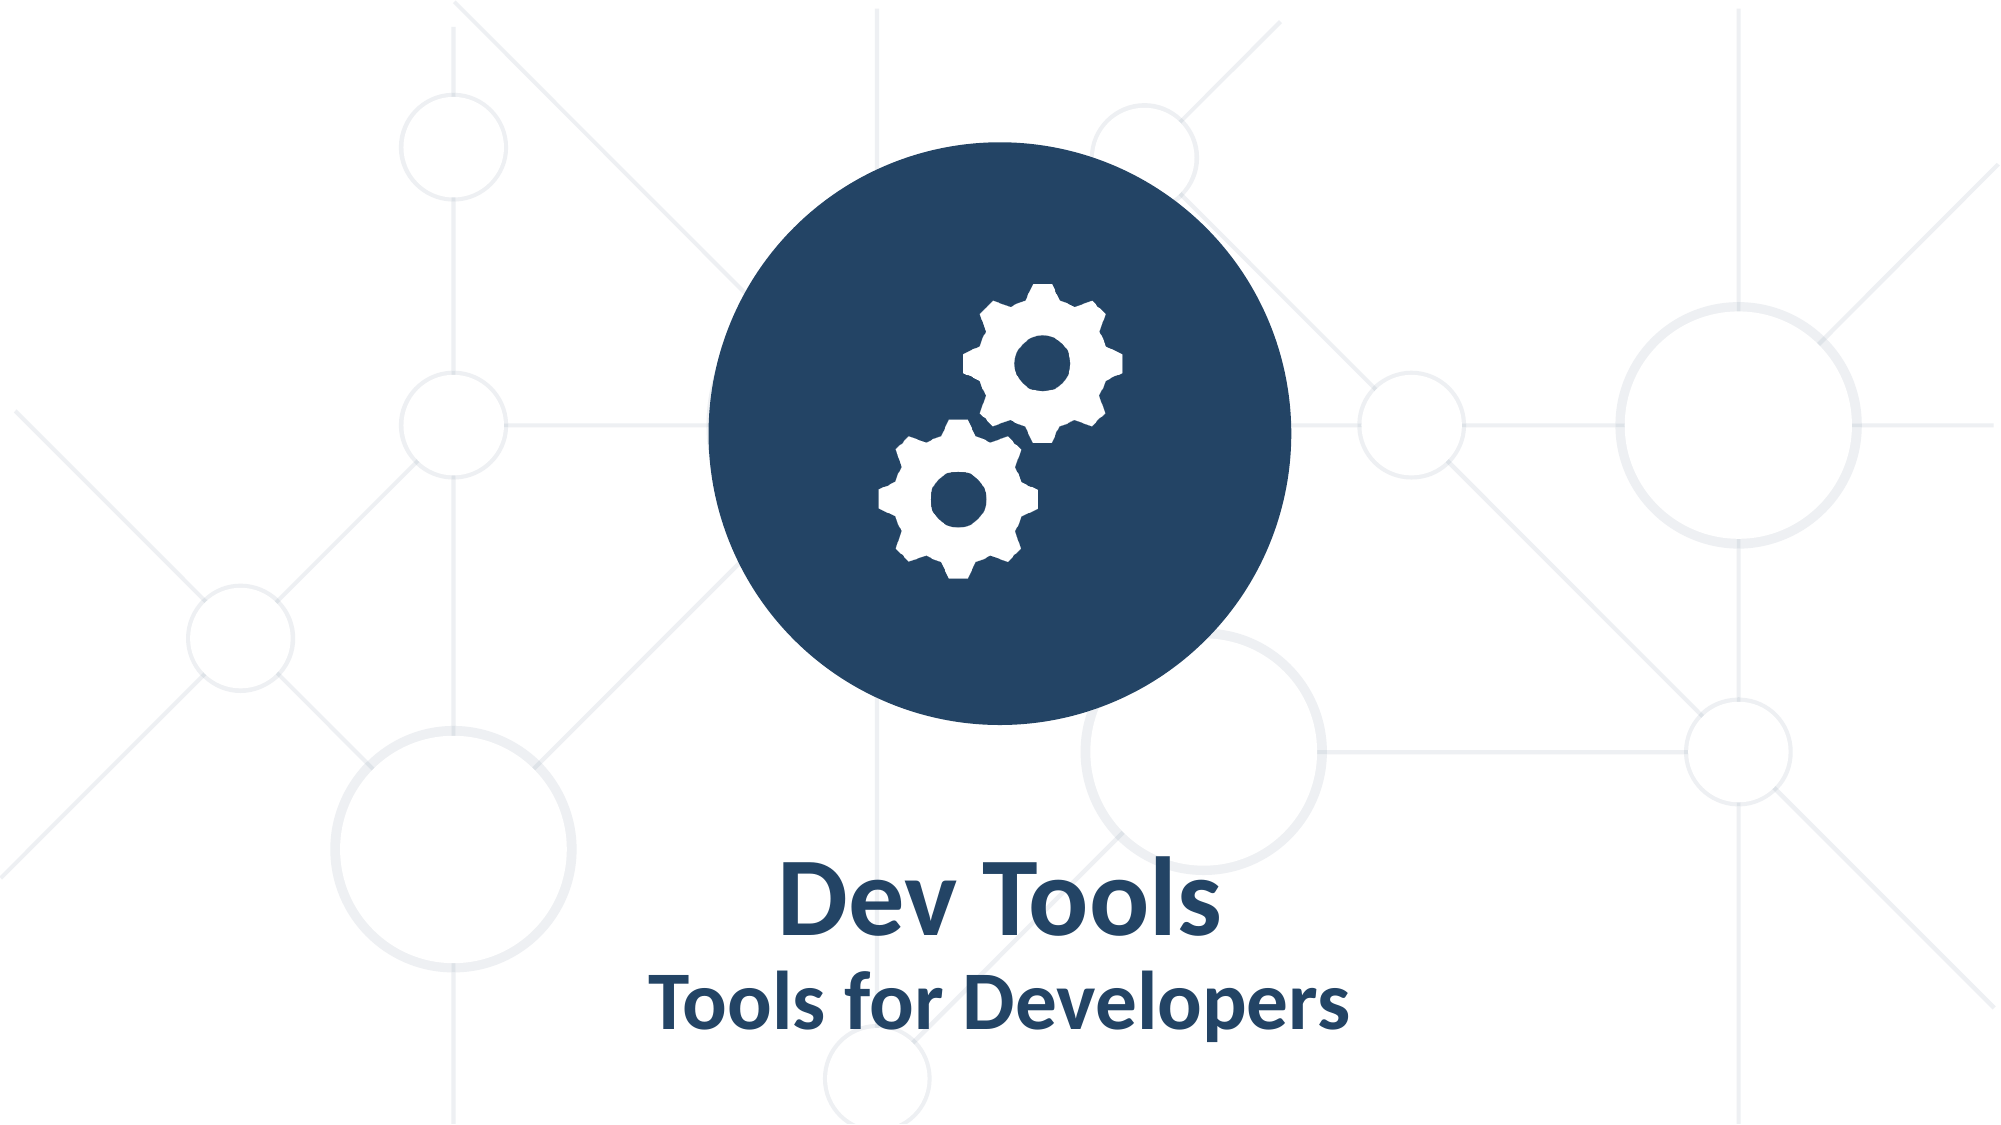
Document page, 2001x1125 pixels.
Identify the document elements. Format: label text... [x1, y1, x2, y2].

list Dev Tools [100, 823, 1900, 950]
picture [820, 251, 1179, 611]
list Tools for Developers [100, 952, 1900, 1035]
